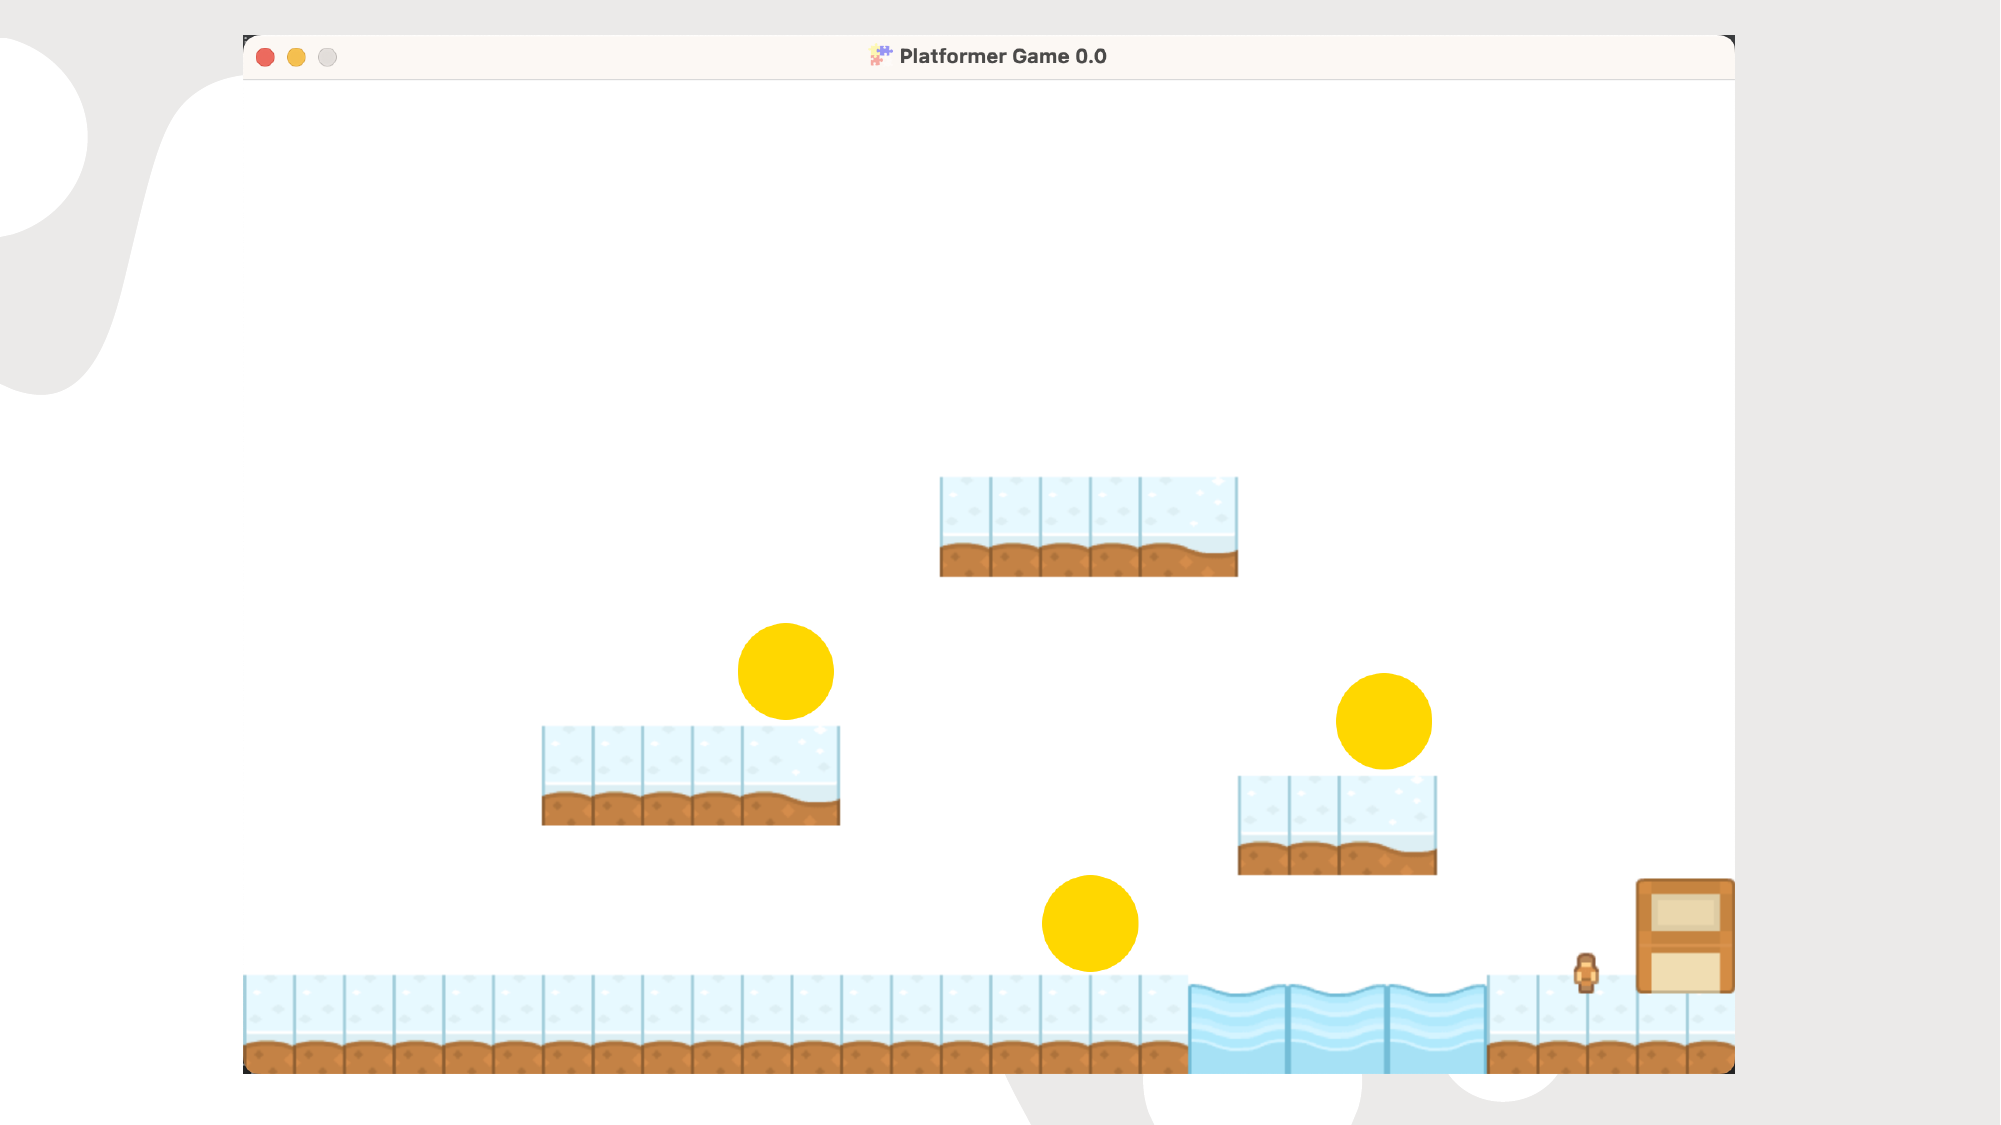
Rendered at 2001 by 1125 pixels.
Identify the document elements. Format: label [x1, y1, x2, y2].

list [243, 35, 1735, 1074]
